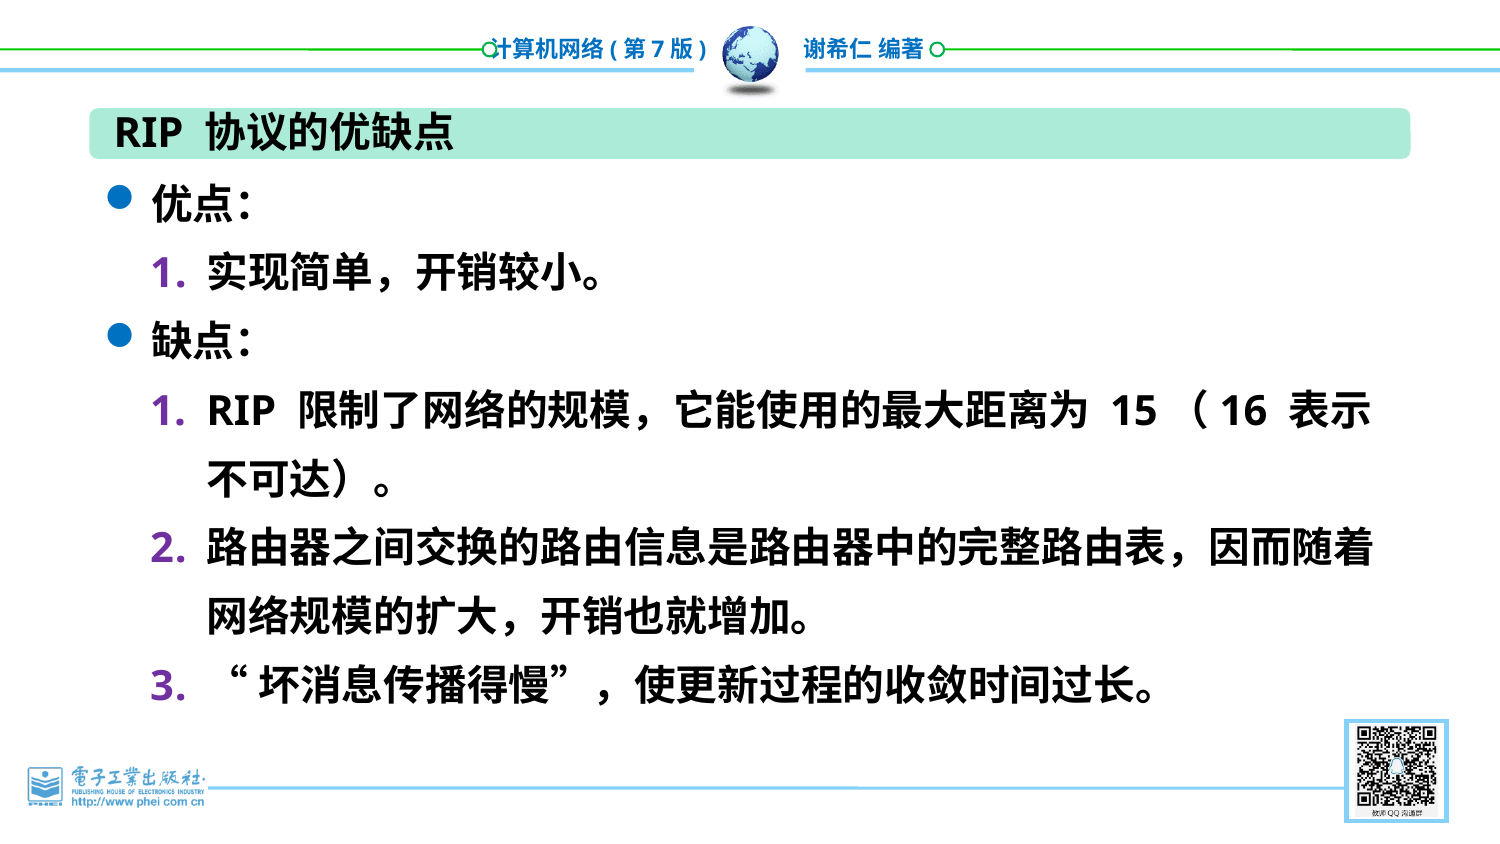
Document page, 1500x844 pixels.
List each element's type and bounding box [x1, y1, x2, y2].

picture [1355, 724, 1438, 817]
text_box [89, 98, 1421, 717]
picture [23, 764, 208, 809]
picture [720, 24, 780, 100]
